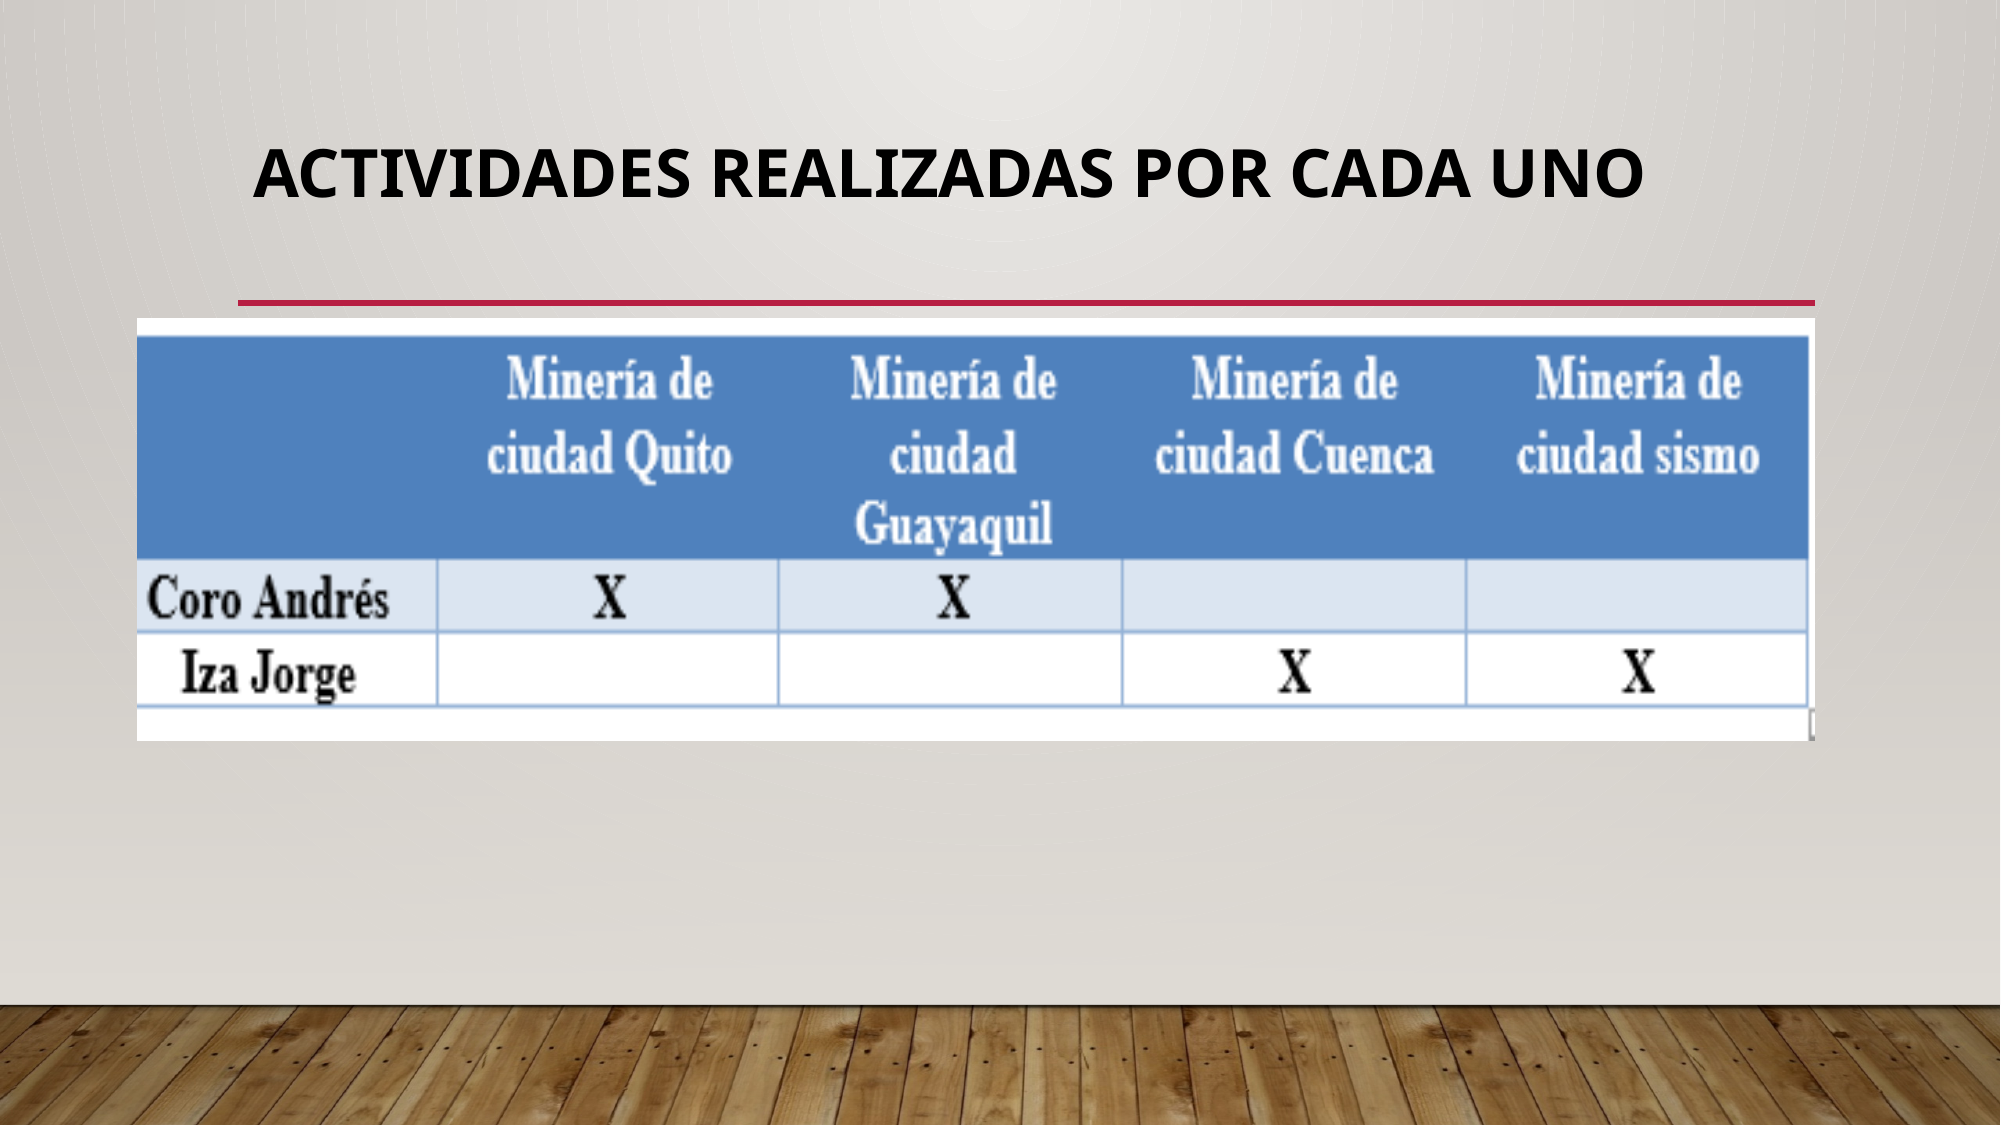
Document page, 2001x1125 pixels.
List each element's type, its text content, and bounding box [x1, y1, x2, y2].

title Actividades realizadas por cada uno [238, 131, 1814, 305]
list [137, 318, 1816, 741]
picture [0, 1005, 2000, 1125]
